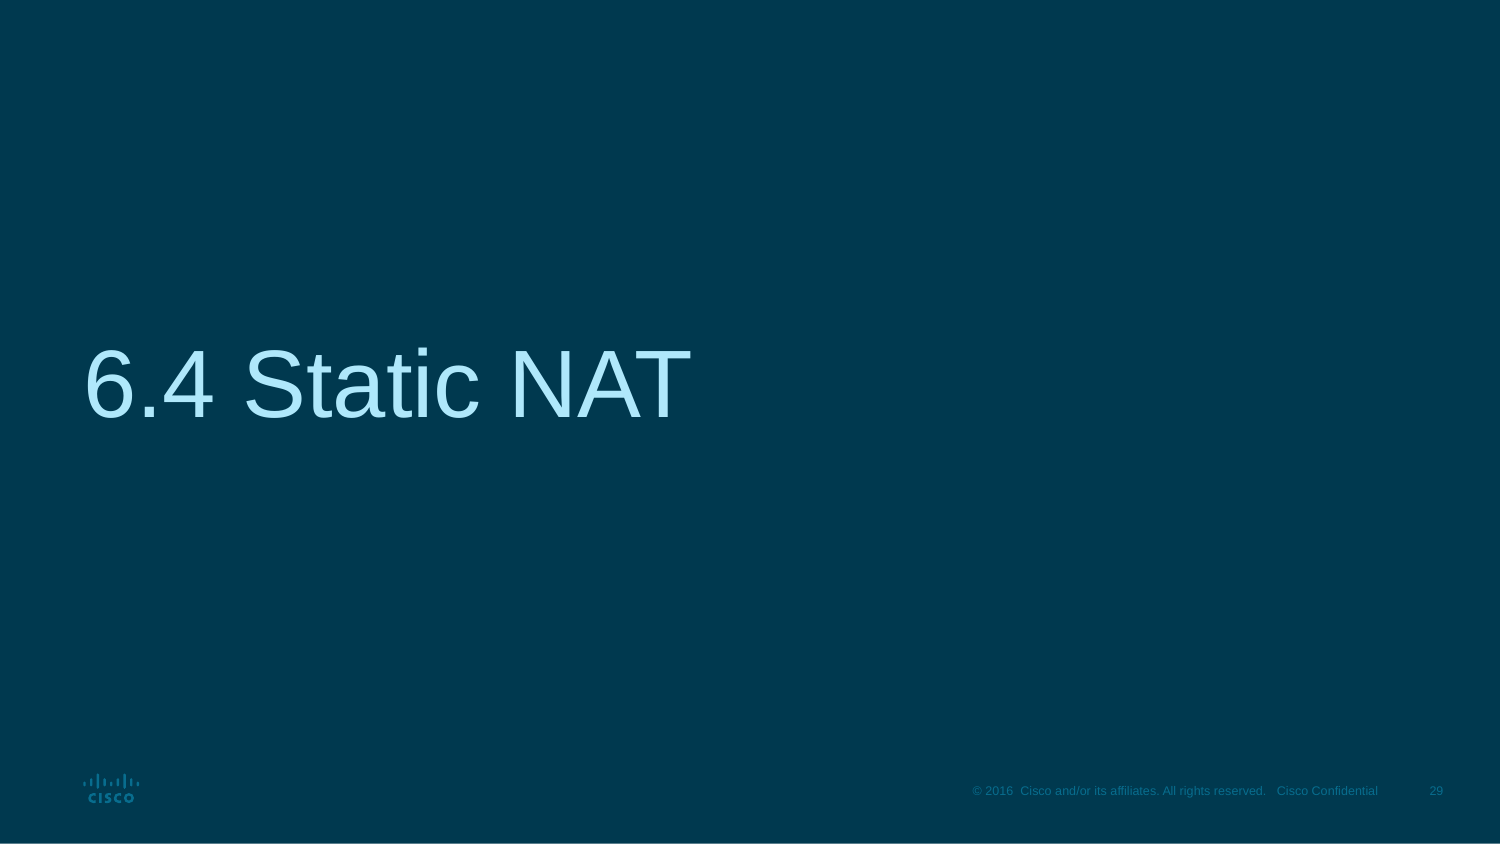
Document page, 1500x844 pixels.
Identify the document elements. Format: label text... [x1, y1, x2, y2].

title 6.4 Static NAT [68, 293, 1315, 446]
